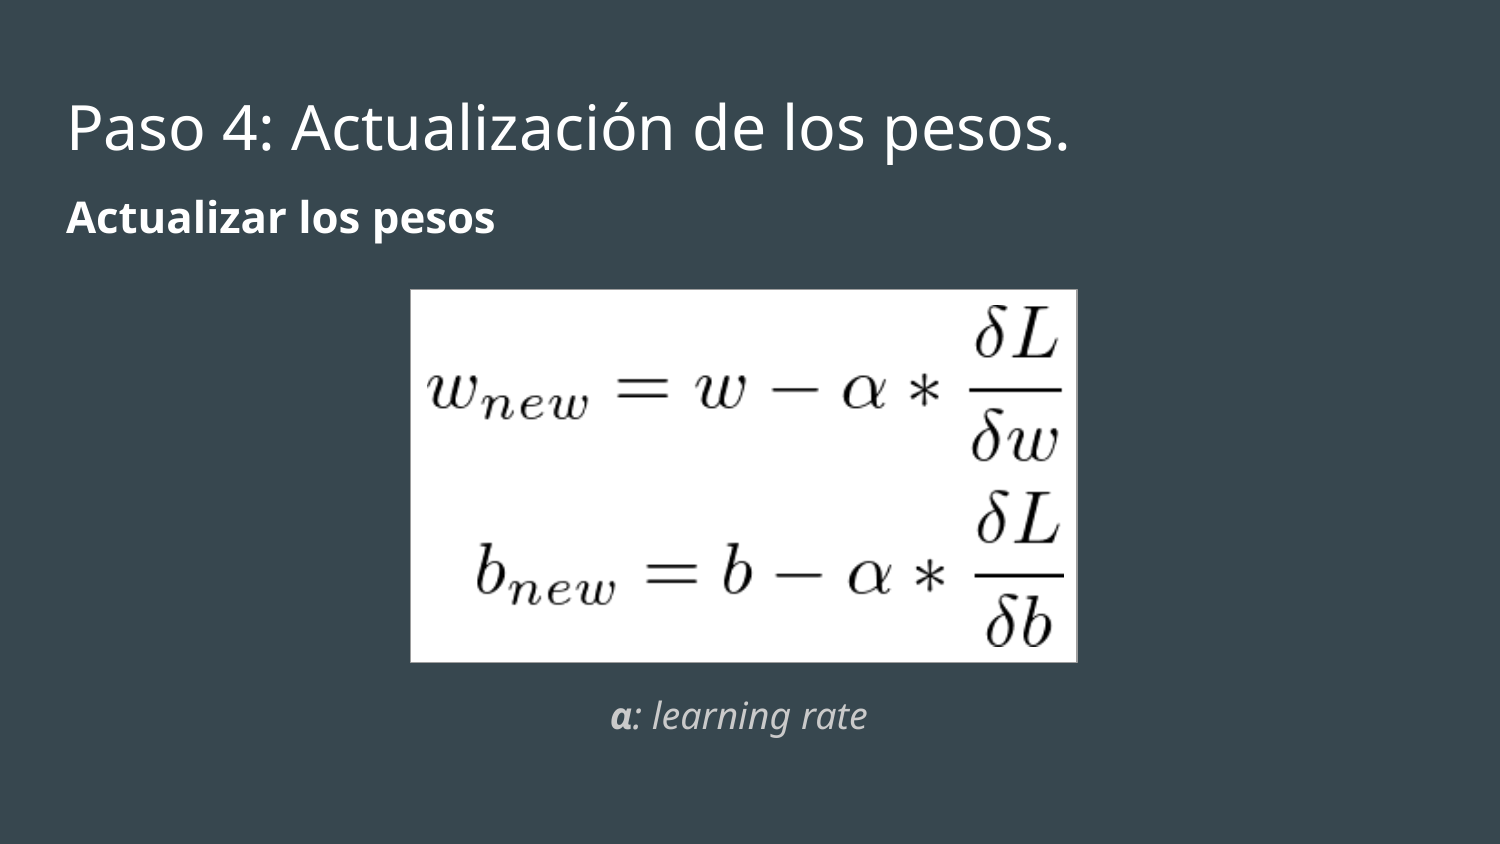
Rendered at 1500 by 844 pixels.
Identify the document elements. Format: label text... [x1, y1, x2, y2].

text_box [410, 289, 1078, 663]
list Actualizar los pesos [51, 166, 1437, 321]
title Paso 4: Actualización de los pesos. [51, 72, 1449, 167]
text_box ɑ: learning rate [594, 677, 893, 780]
